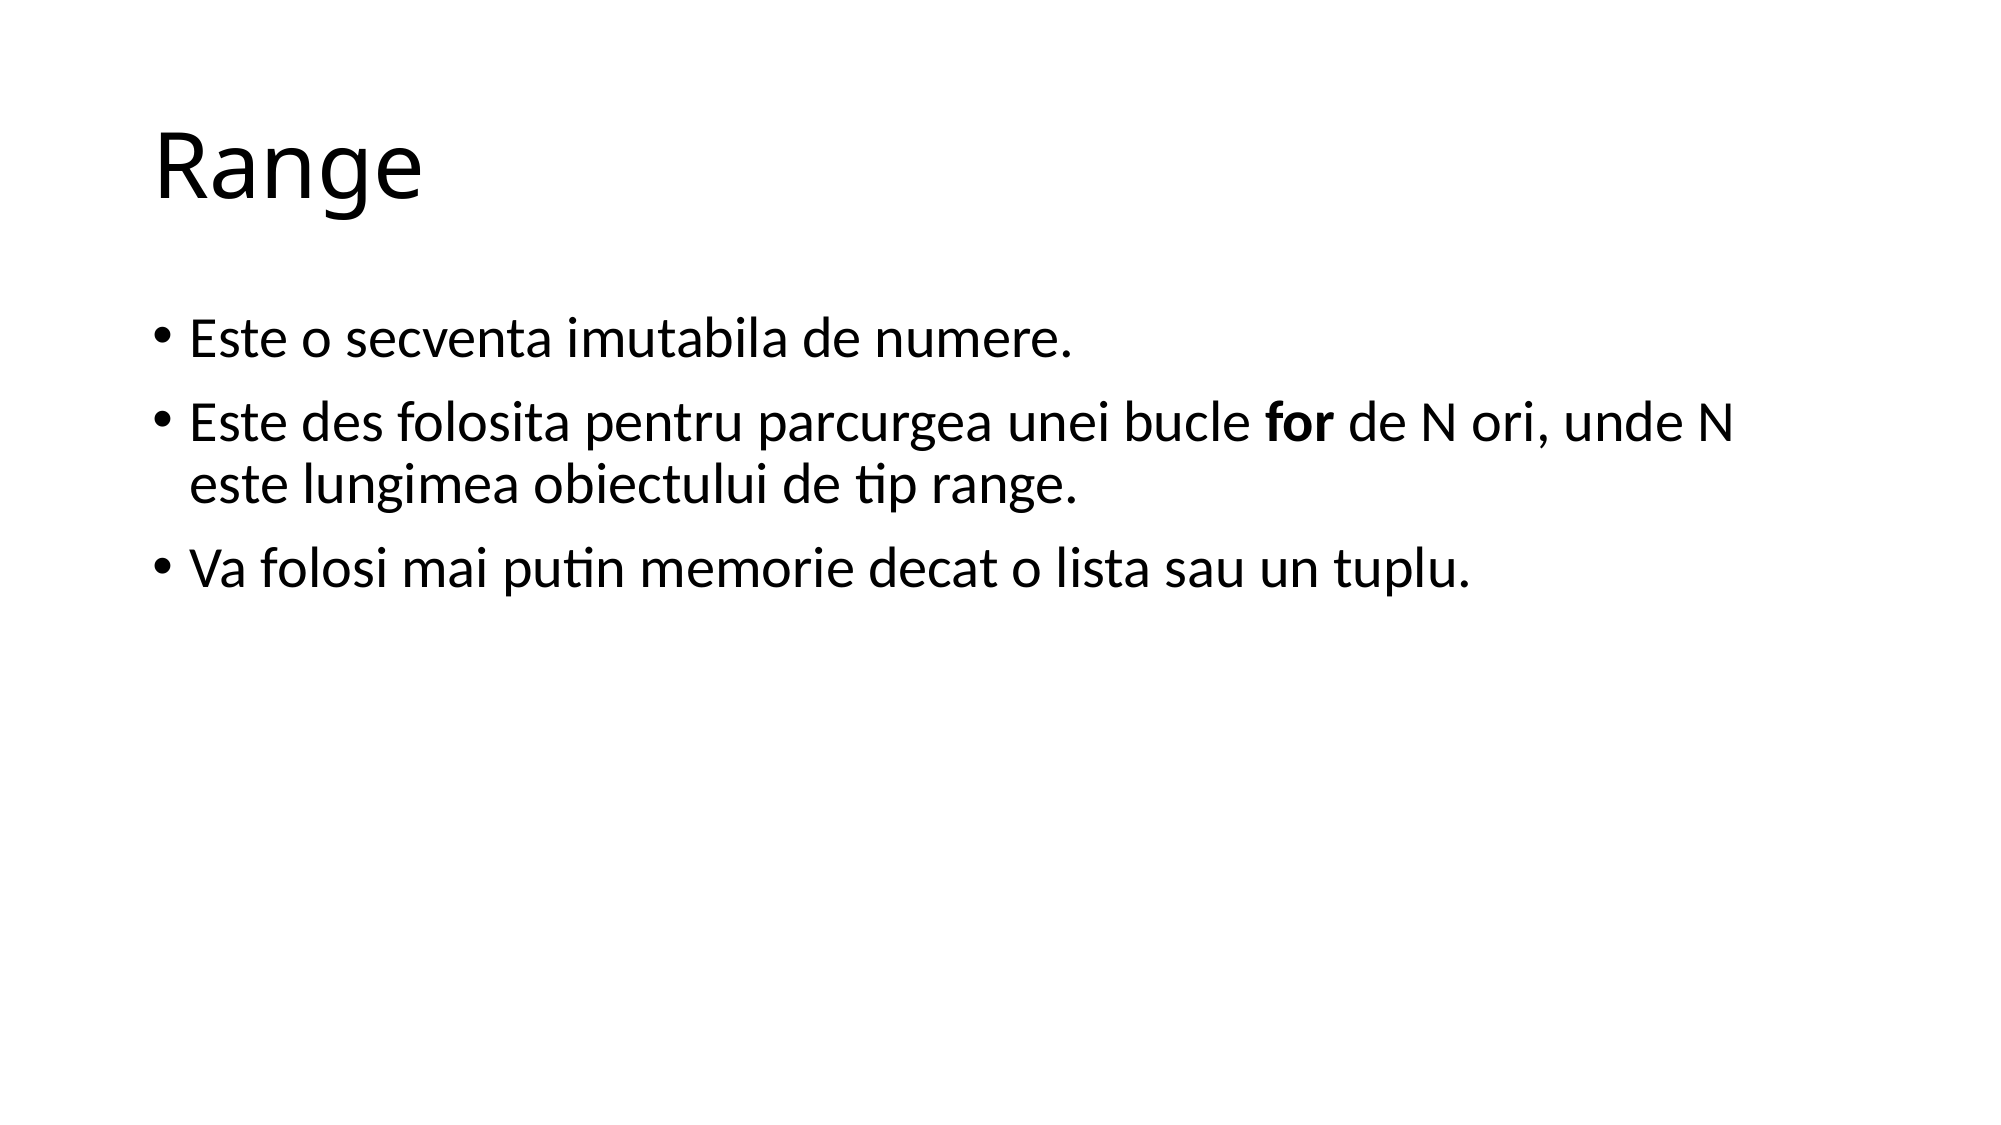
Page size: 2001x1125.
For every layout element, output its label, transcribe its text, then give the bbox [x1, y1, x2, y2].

title Range [137, 59, 1863, 278]
list Este o secventa imutabila de numere. Este des folosita pentru parcurgea unei bucle for de N ori, unde N este lungimea obiectului de tip range. Va folosi mai putin memorie decat o lista sau un tuplu. [137, 299, 1863, 1014]
